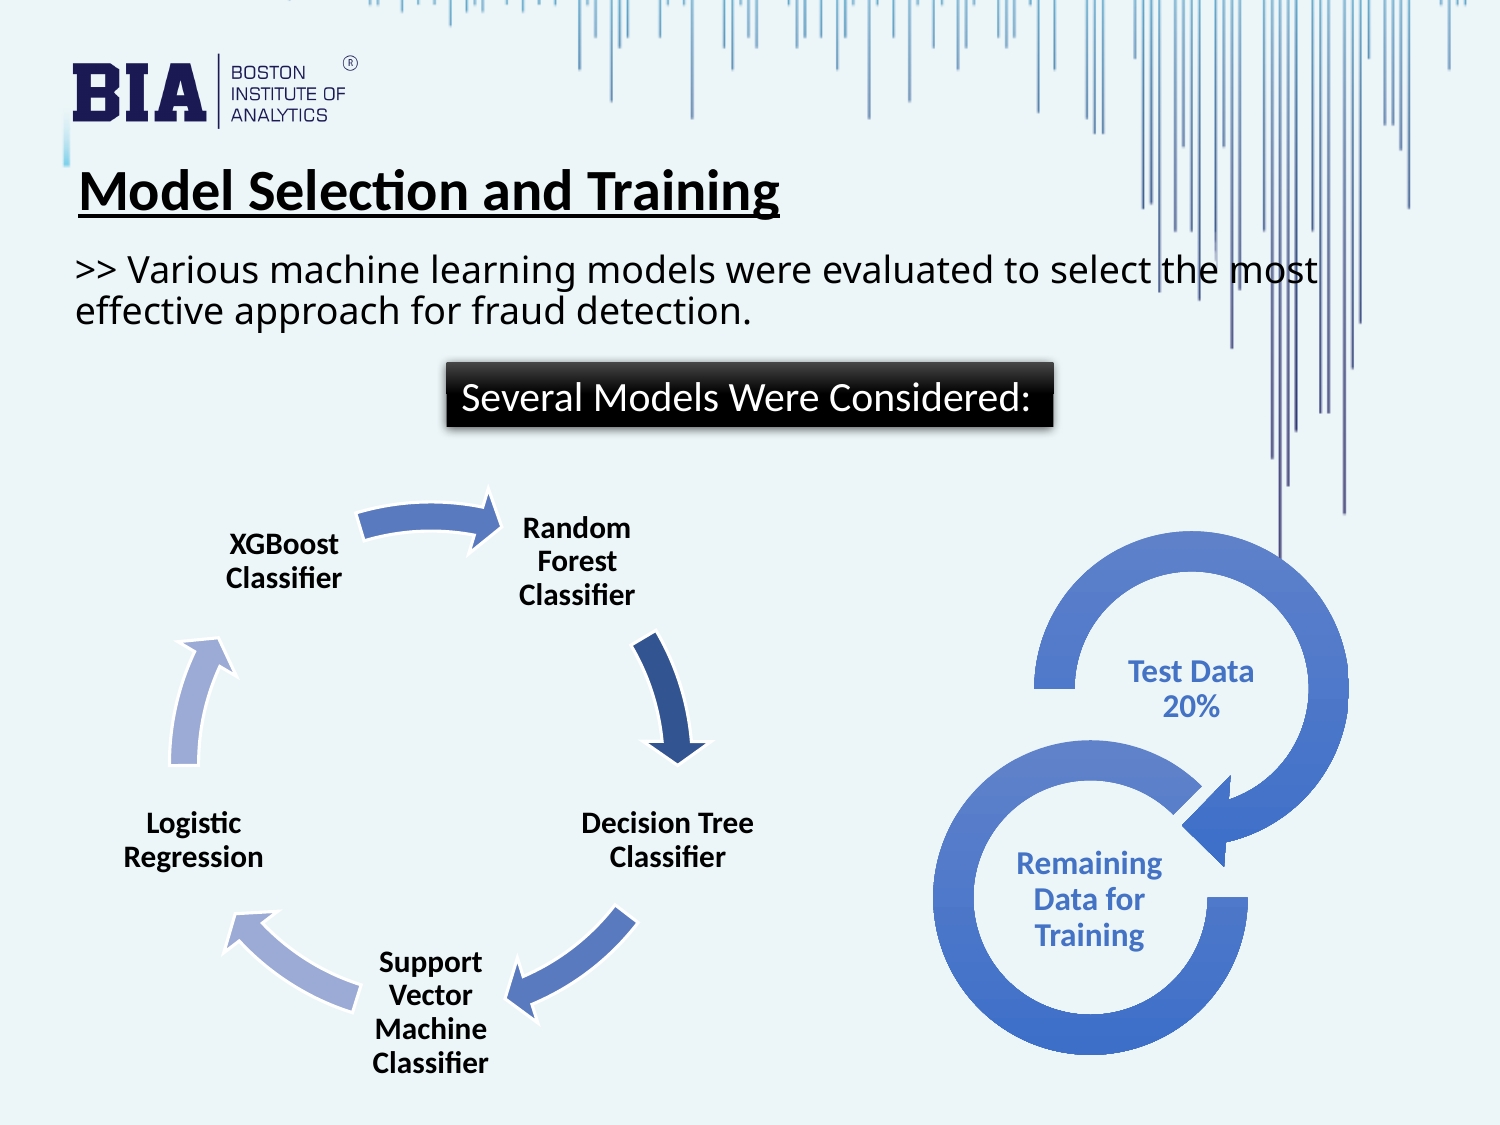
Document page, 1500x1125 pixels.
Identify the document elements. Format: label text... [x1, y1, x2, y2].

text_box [64, 482, 823, 1088]
text_box Model Selection and Training [59, 144, 799, 230]
text_box Several Models Were Considered: [446, 362, 1054, 427]
list >> Various machine learning models were evaluated to select the most effective approach for fraud detection. [59, 243, 1425, 350]
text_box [823, 415, 1485, 1125]
picture [0, 0, 1500, 1125]
